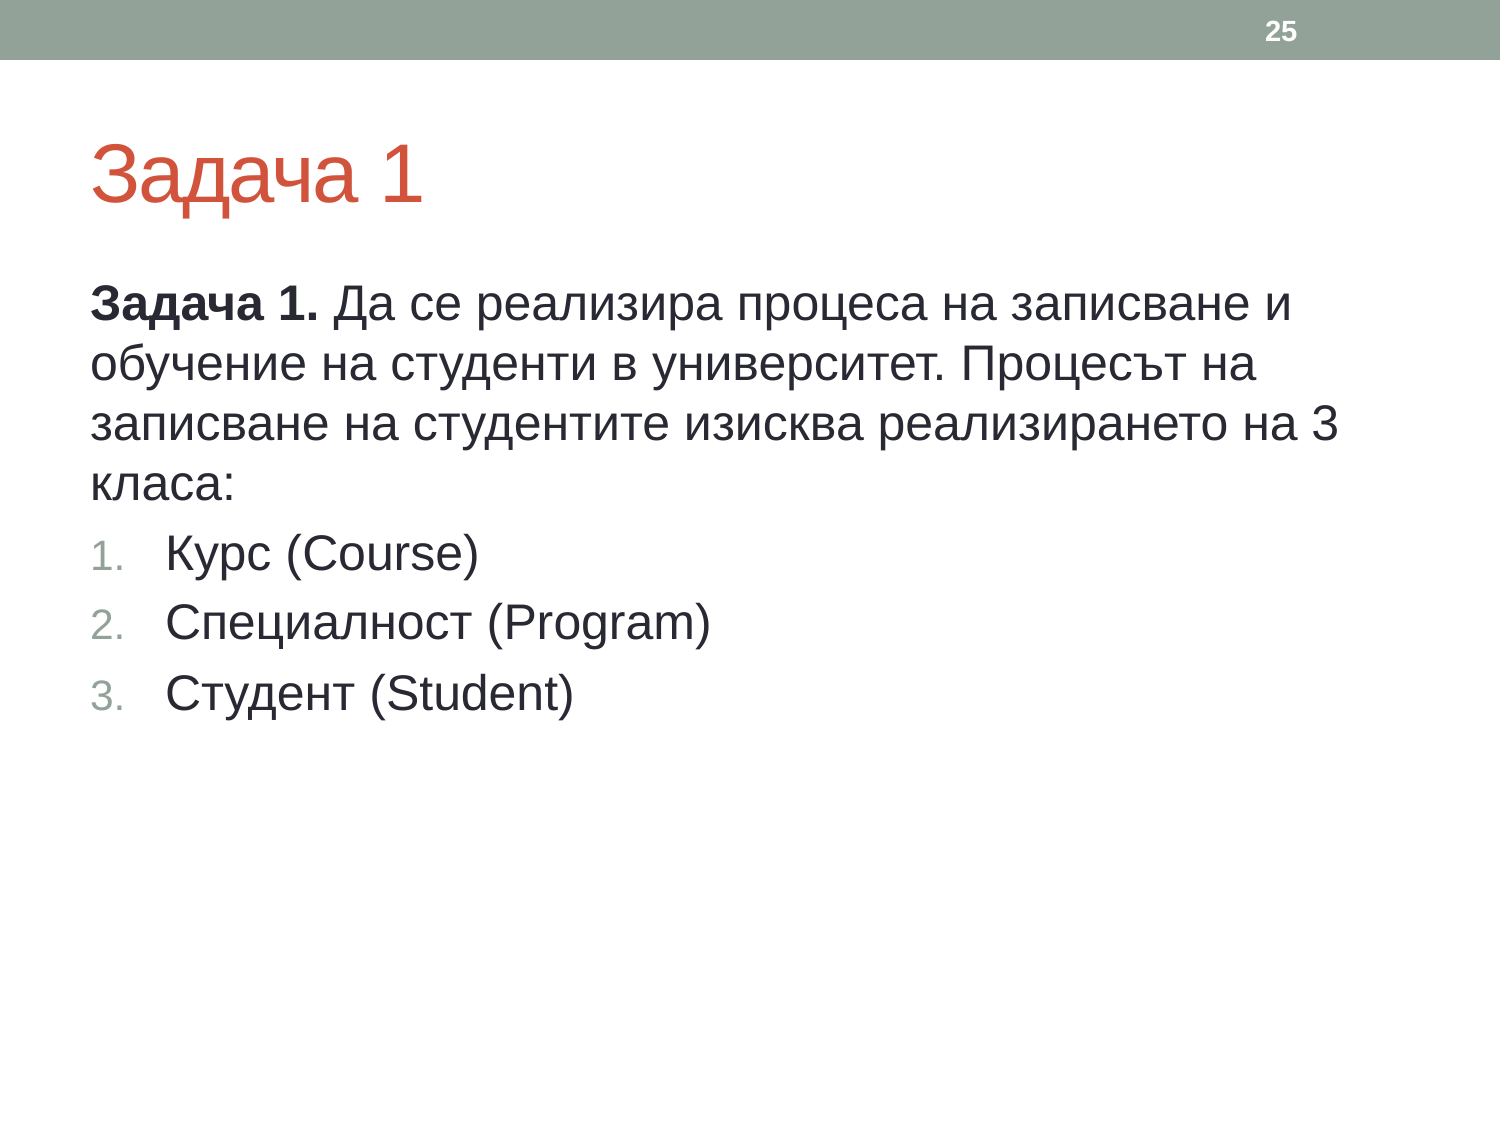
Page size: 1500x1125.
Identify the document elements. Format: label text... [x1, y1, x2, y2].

list Задача 1. Да се реализира процеса на записване и обучение на студенти в университет. Процесът на записване на студентите изисква реализирането на 3 класа: Курс (Course) Специалност (Program) Студент (Student) [75, 262, 1425, 1063]
title Задача 1 [75, 87, 1425, 250]
slide_number 25 [1250, 3, 1425, 57]
